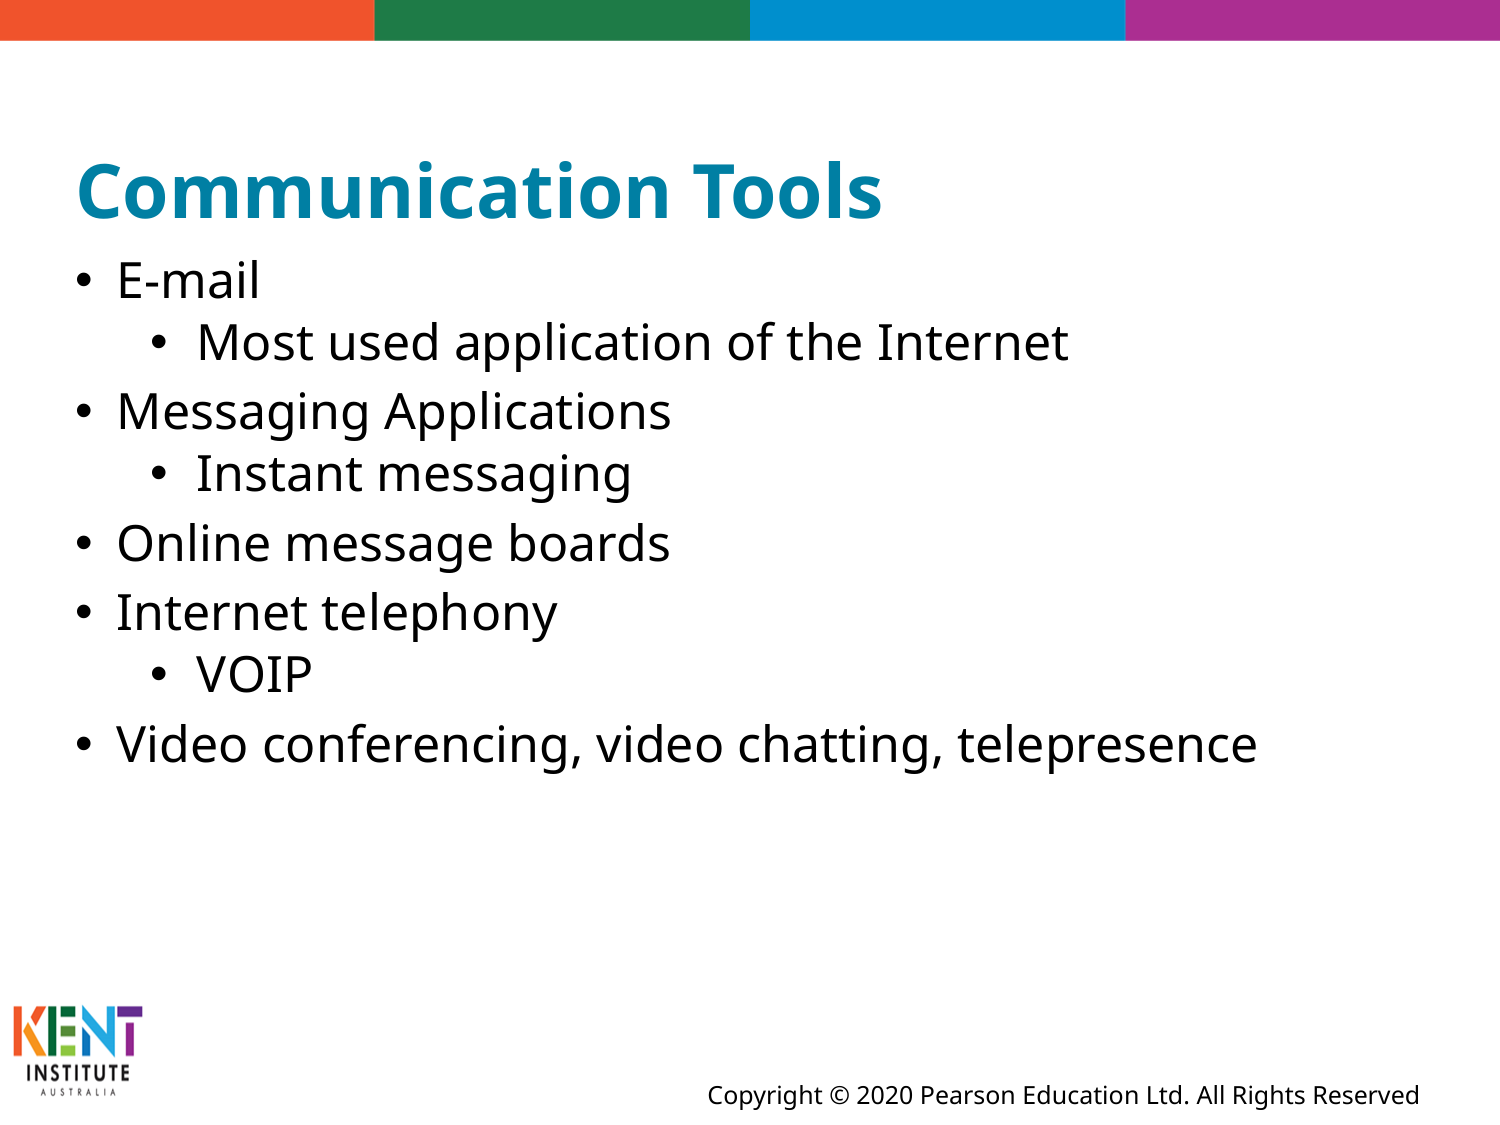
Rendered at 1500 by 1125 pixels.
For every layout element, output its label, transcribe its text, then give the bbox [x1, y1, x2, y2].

picture [0, 0, 749, 41]
list E-mail Most used application of the Internet Messaging Applications Instant messaging Online message boards Internet telephony V O I P Video conferencing, video chatting, telepresence [75, 255, 1425, 983]
picture [0, 988, 156, 1114]
title Communication Tools [75, 53, 1425, 234]
picture [1125, 0, 1500, 41]
